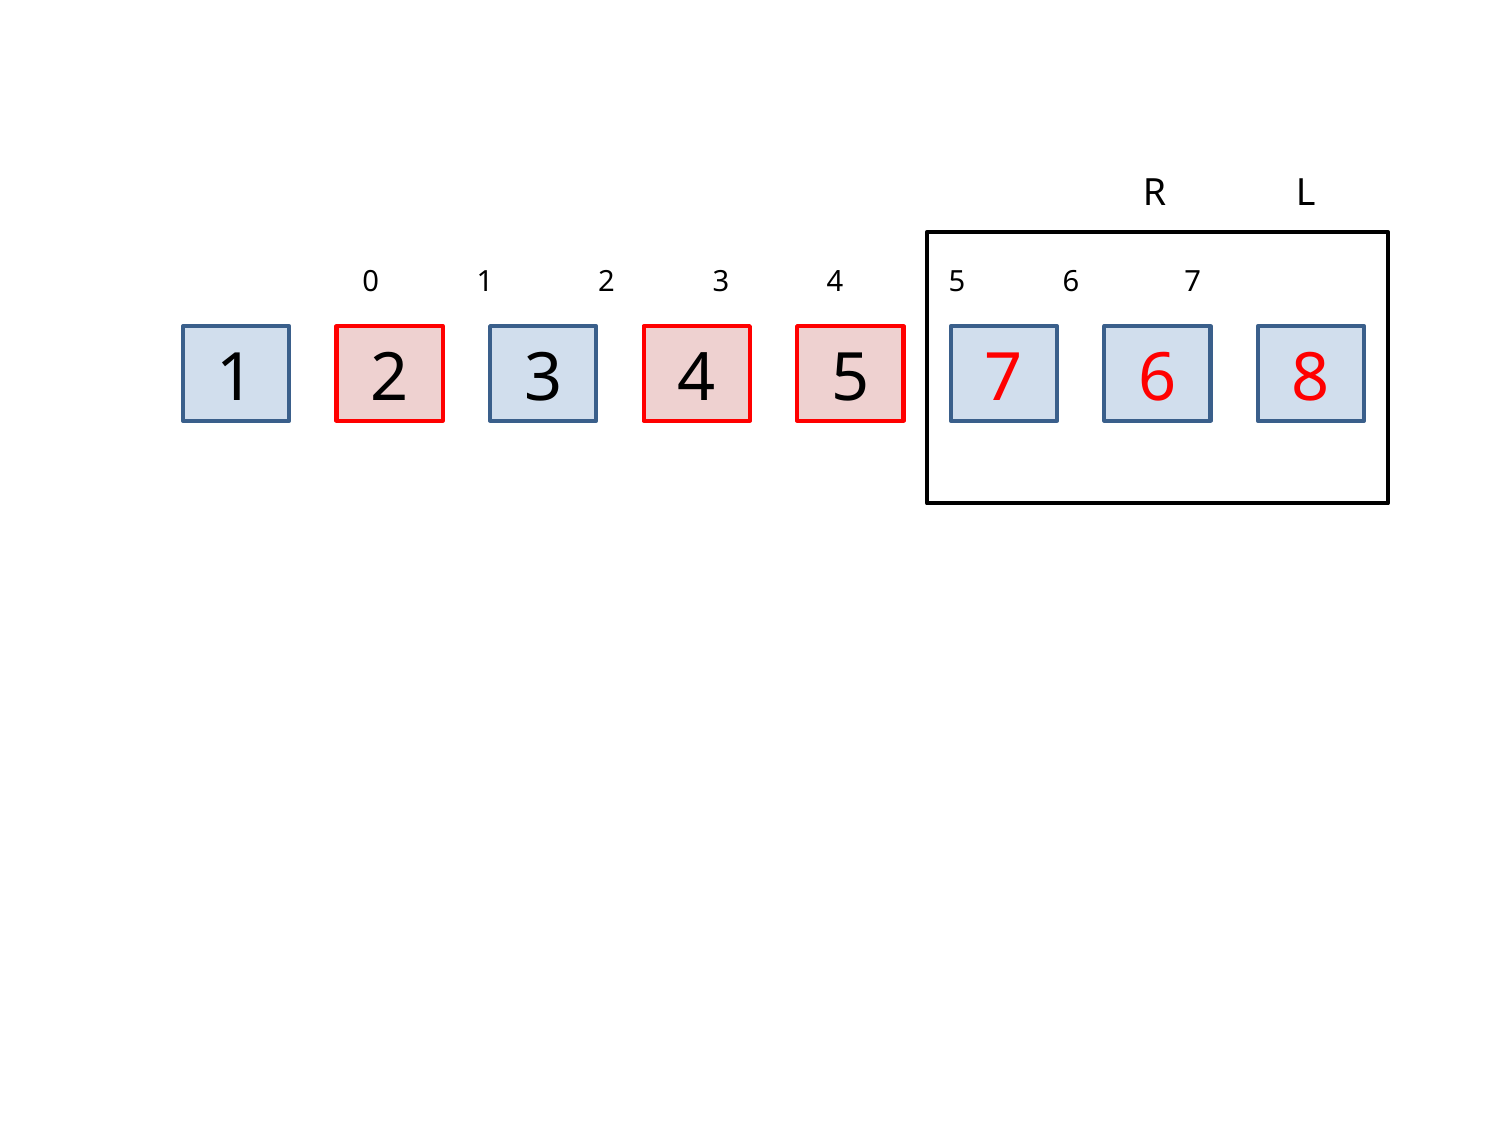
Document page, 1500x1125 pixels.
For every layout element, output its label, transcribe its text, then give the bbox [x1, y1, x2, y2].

text_box R [1128, 160, 1182, 221]
text_box 1 [181, 324, 291, 423]
text_box 6 [1102, 324, 1213, 423]
text_box 5 [795, 324, 906, 423]
text_box 4 [642, 324, 752, 423]
text_box 2 [334, 324, 445, 423]
text_box 8 [1256, 324, 1366, 423]
text_box 7 [949, 324, 1059, 423]
text_box 0 1 2 3 4 5 6 7 [347, 255, 1224, 305]
text_box 3 [488, 324, 598, 423]
text_box L [1281, 160, 1331, 221]
text_box [925, 230, 1390, 505]
